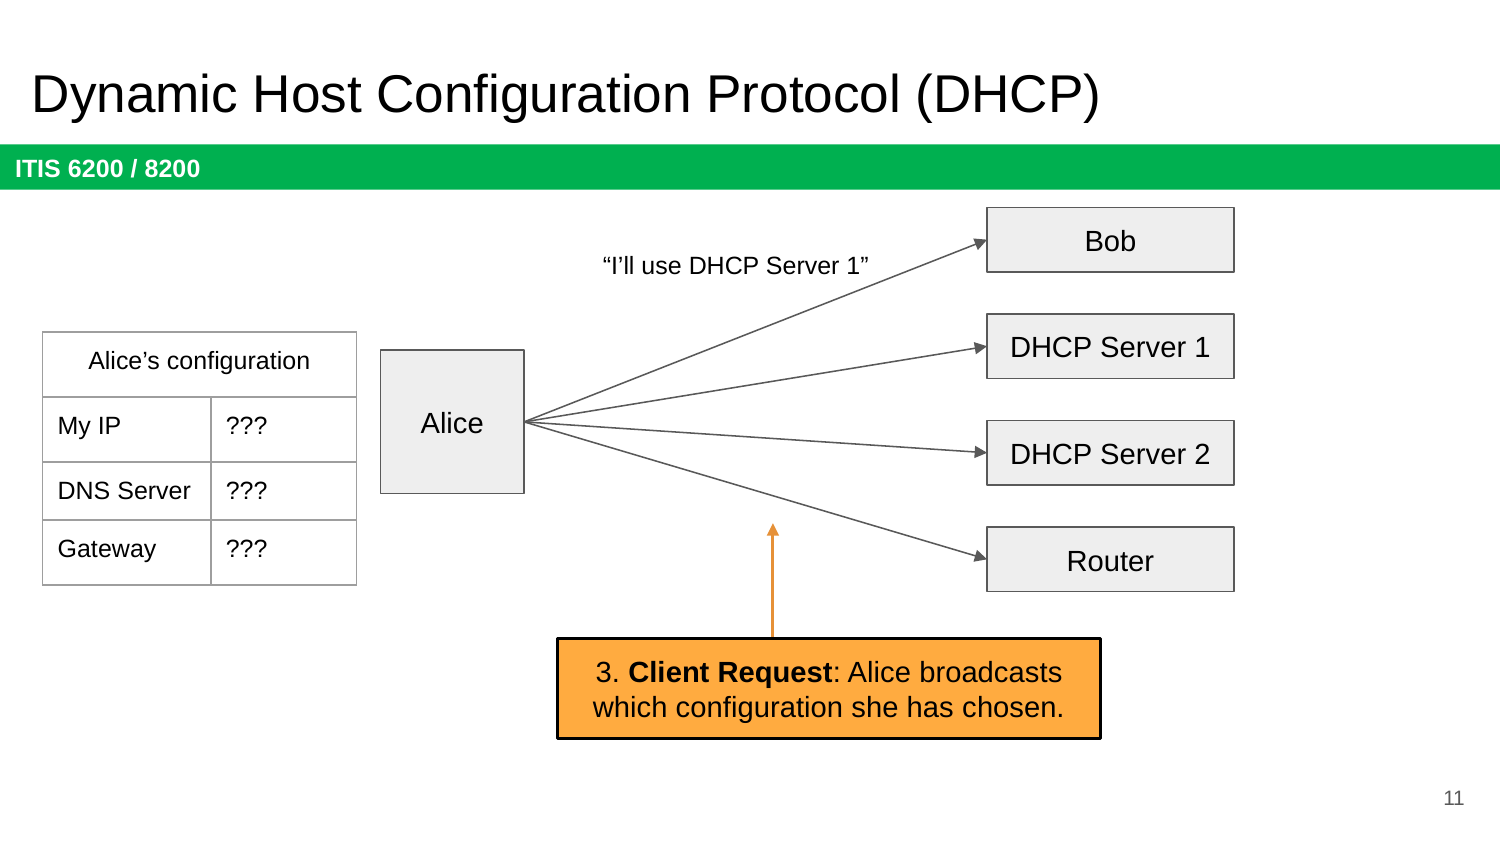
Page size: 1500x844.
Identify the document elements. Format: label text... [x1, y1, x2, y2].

text_box Router [1105, 527, 1235, 592]
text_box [557, 522, 1101, 740]
text_box Bob [987, 207, 1235, 272]
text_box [523, 234, 988, 560]
title Dynamic Host Configuration Protocol (DHCP) [16, 44, 1415, 139]
table_cell ??? [212, 521, 356, 584]
table_header Alice’s configuration [43, 333, 356, 396]
table_cell ??? [212, 463, 356, 519]
text_box Alice [380, 350, 518, 494]
slide_number 11 [1389, 764, 1480, 830]
text_box DHCP Server 2 [993, 420, 1235, 486]
table_cell DNS Server [43, 463, 210, 519]
table_cell Gateway [43, 521, 210, 584]
text_box DHCP Server 1 [993, 313, 1235, 379]
table_cell ??? [212, 398, 356, 461]
table_cell My IP [43, 398, 210, 461]
